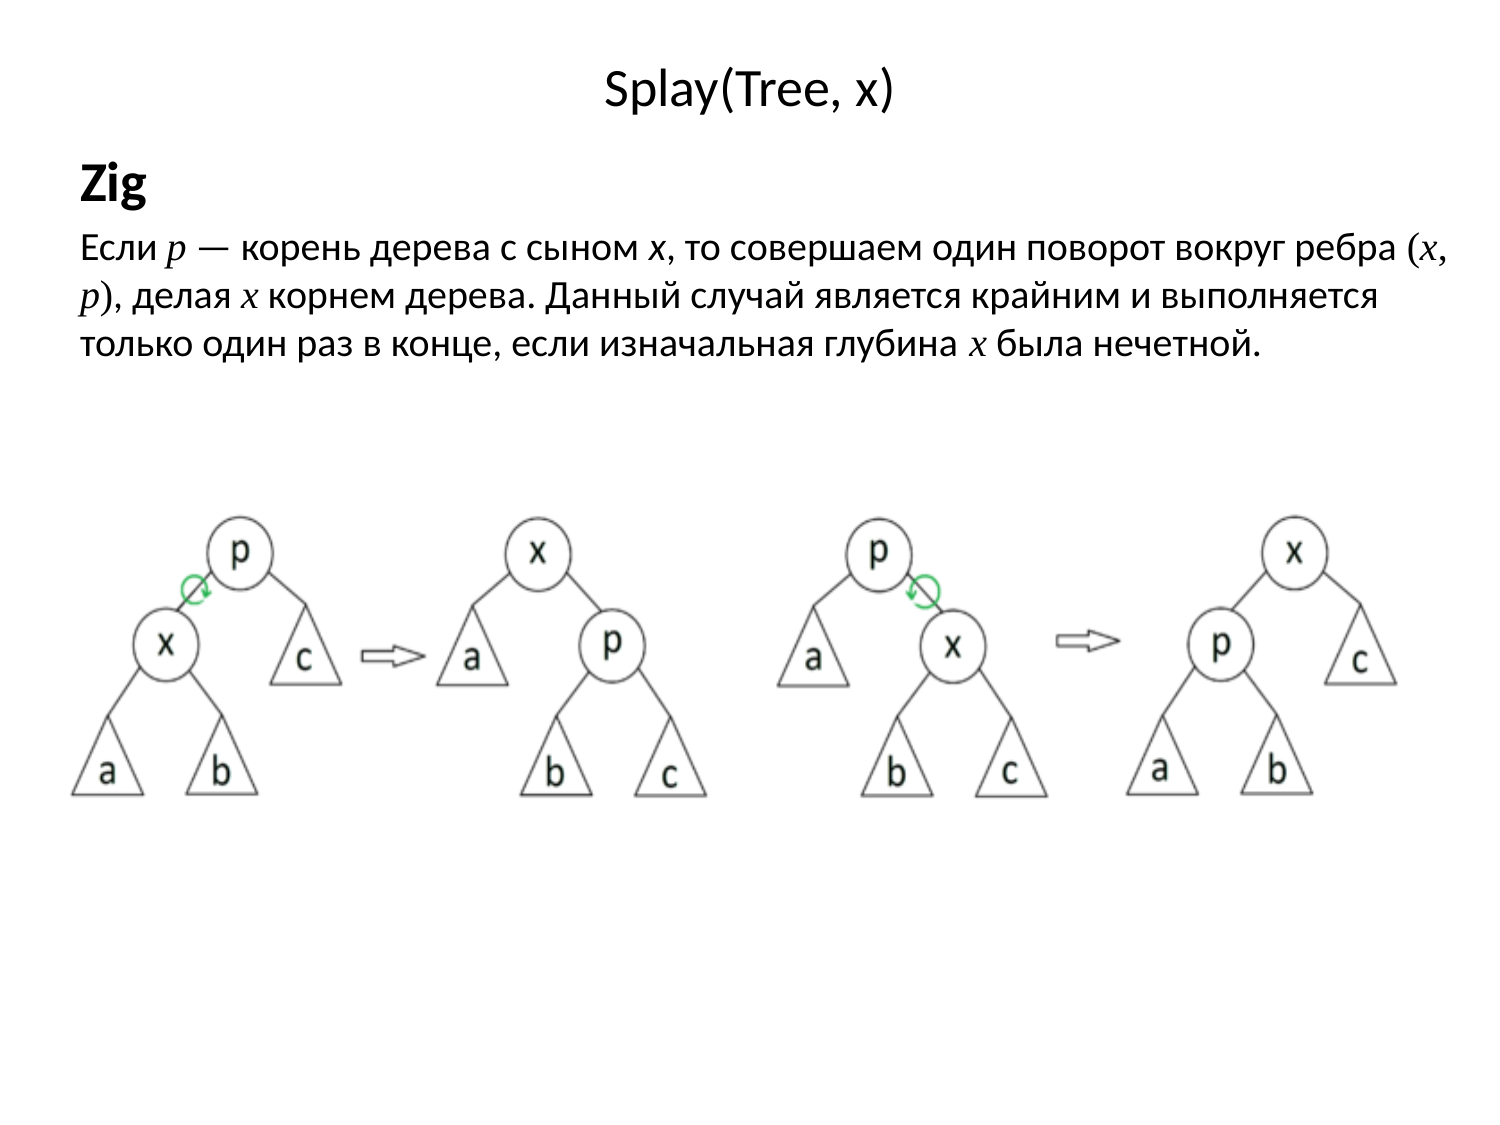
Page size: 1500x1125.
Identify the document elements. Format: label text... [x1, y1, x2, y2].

picture [33, 479, 1464, 859]
list Zig Если p — корень дерева с сыном x, то совершаем один поворот вокруг ребра (x, p), делая x корнем дерева. Данный случай является крайним и выполняется только один раз в конце, если изначальная глубина x была нечетной. [64, 137, 1464, 379]
title Splay(Tree, x) [75, 45, 1425, 126]
